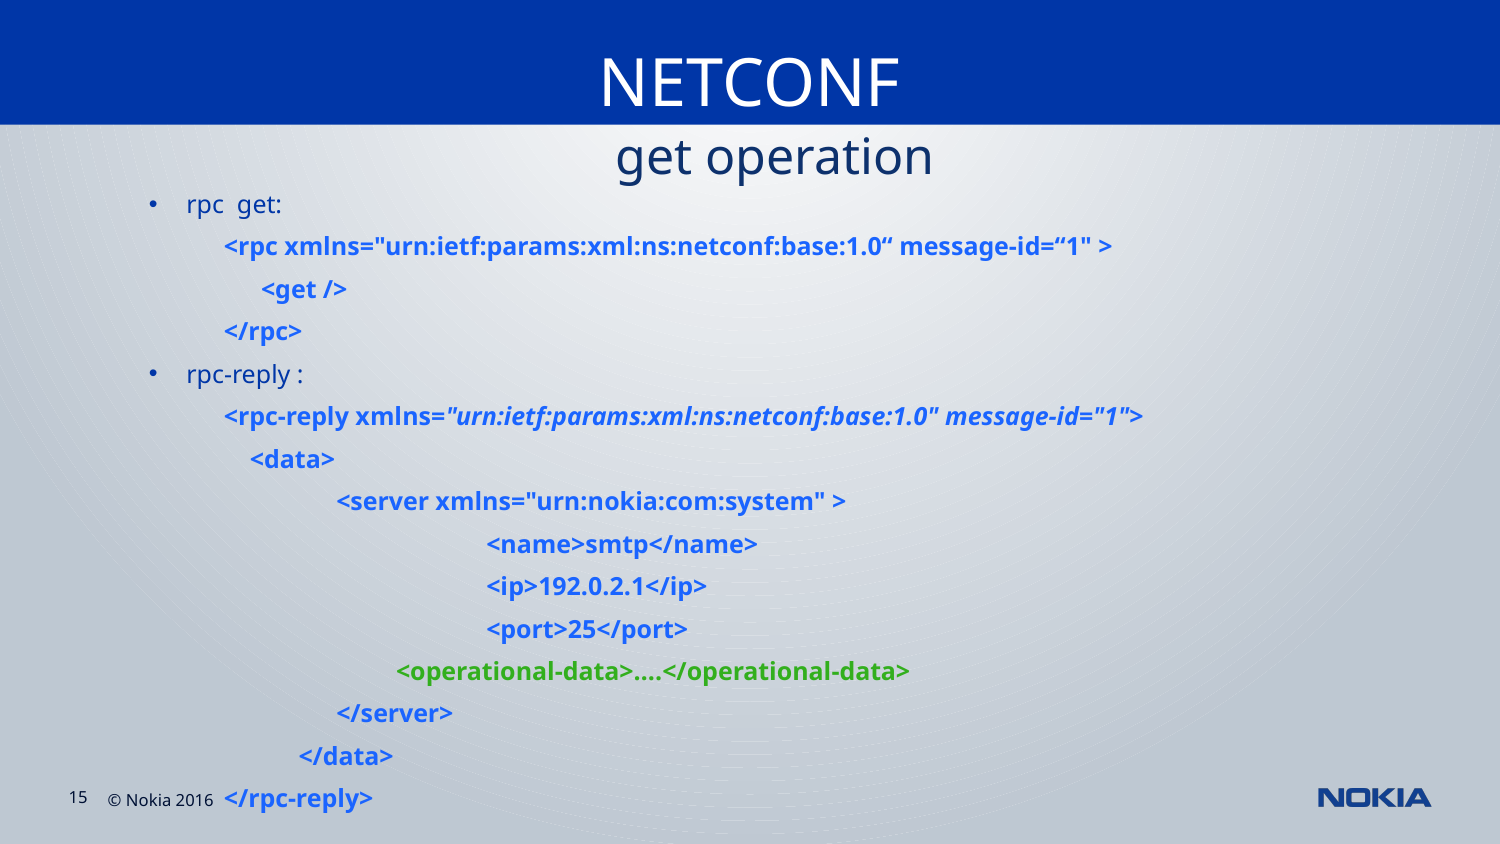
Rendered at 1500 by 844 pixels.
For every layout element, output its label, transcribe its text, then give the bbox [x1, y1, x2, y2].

picture [1318, 789, 1432, 807]
list get operation [55, 125, 1419, 183]
text_box NETCONF [0, 0, 1500, 125]
text_box rpc get: <rpc xmlns="urn:ietf:params:xml:ns:netconf:base:1.0“ message-id=“1" > <get /> </rpc> rpc-reply : <rpc-reply xmlns="urn:ietf:params:xml:ns:netconf:base:1.0" message-id="1"> <data> <server xmlns="urn:nokia:com:system" > <name>smtp</name> <ip>192.0.2.1</ip> <port>25</port> <operational-data>….</operational-data> </server> </data> </rpc-reply> [133, 181, 1432, 789]
